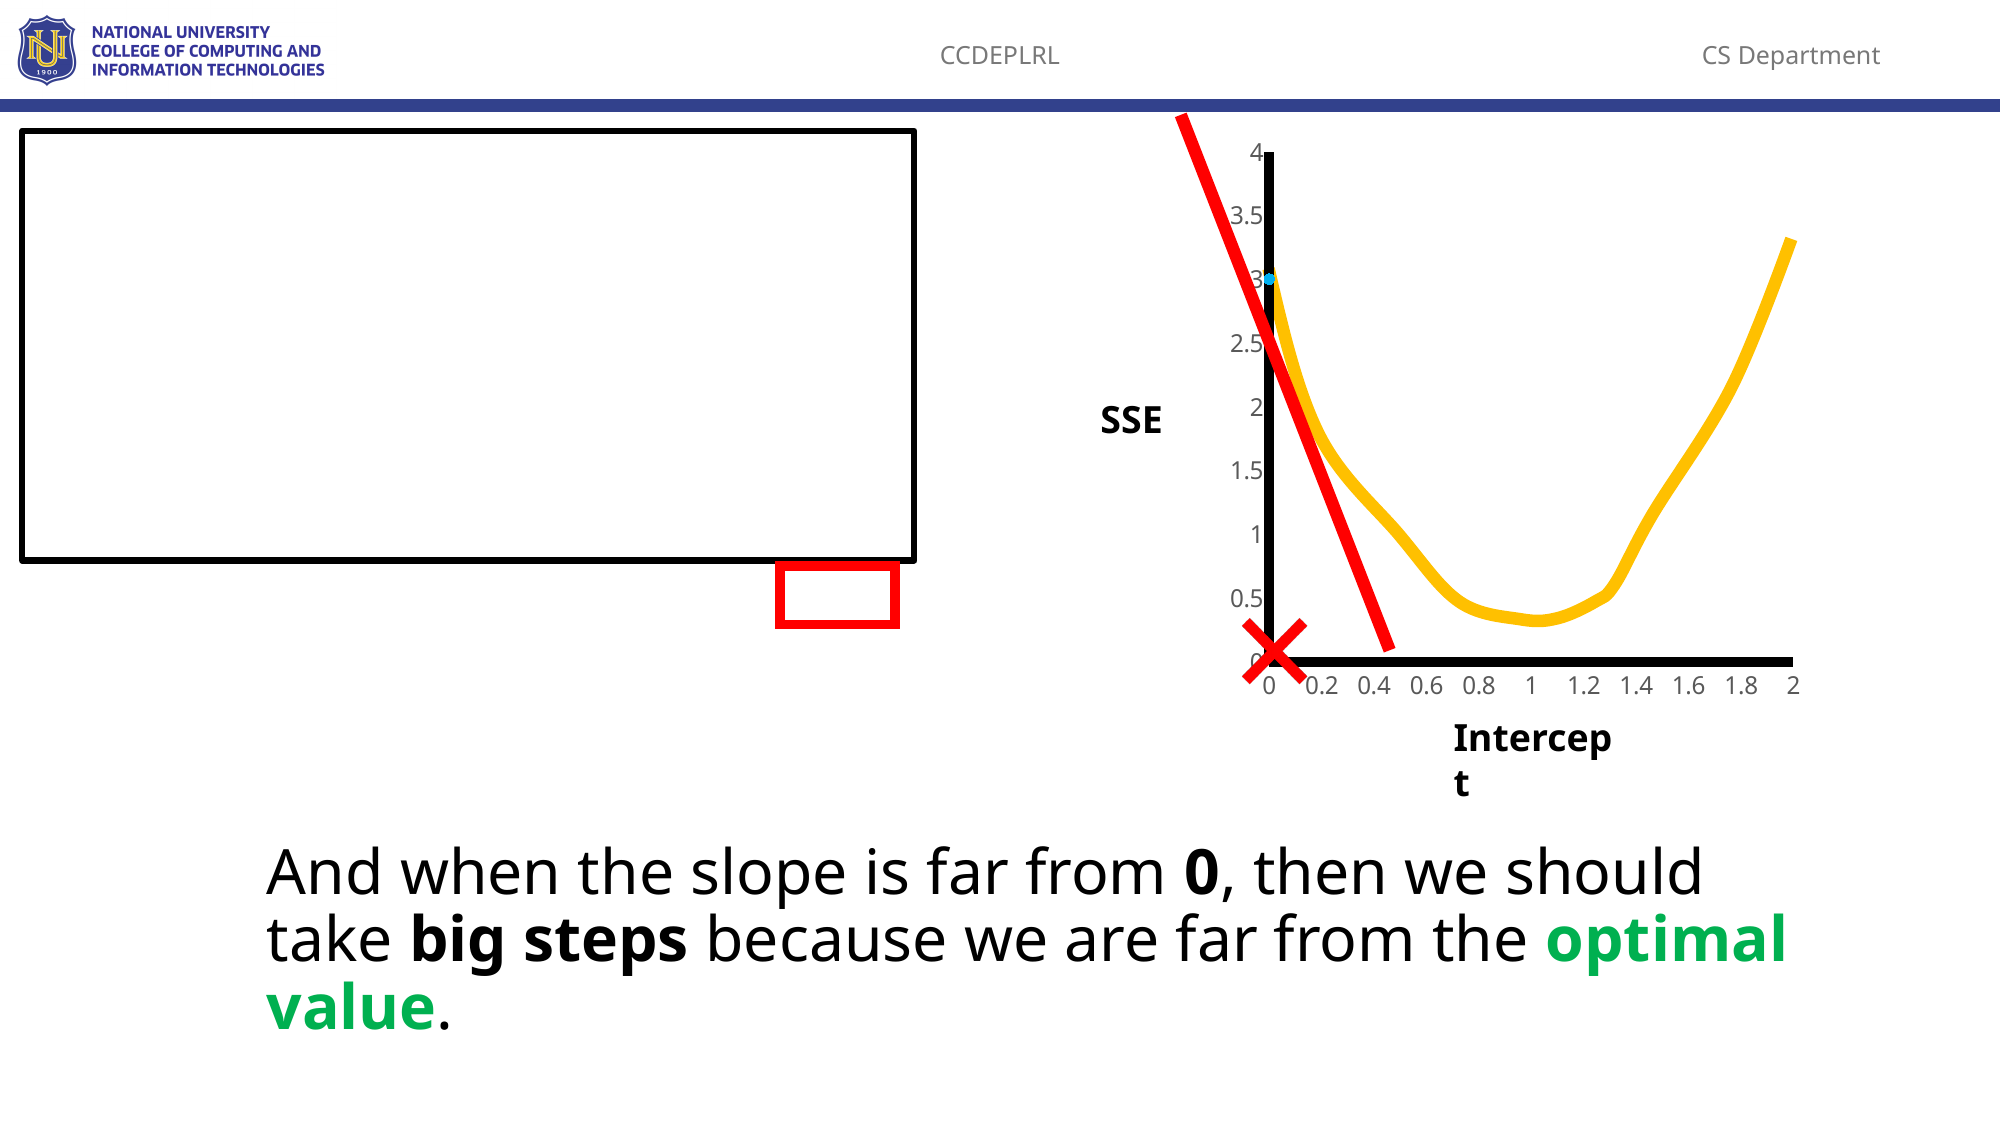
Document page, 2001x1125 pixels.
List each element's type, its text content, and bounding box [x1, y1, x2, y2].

text_box And when the slope is far from 0, then we should take big steps because we are far from the optimal value. [251, 833, 1815, 976]
picture [0, 0, 337, 99]
picture [1229, 651, 1319, 696]
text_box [1180, 114, 1391, 651]
text_box SSE [1085, 388, 1180, 449]
text_box [778, 564, 897, 626]
text_box Intercept [1438, 706, 1642, 812]
chart [1229, 133, 1801, 704]
